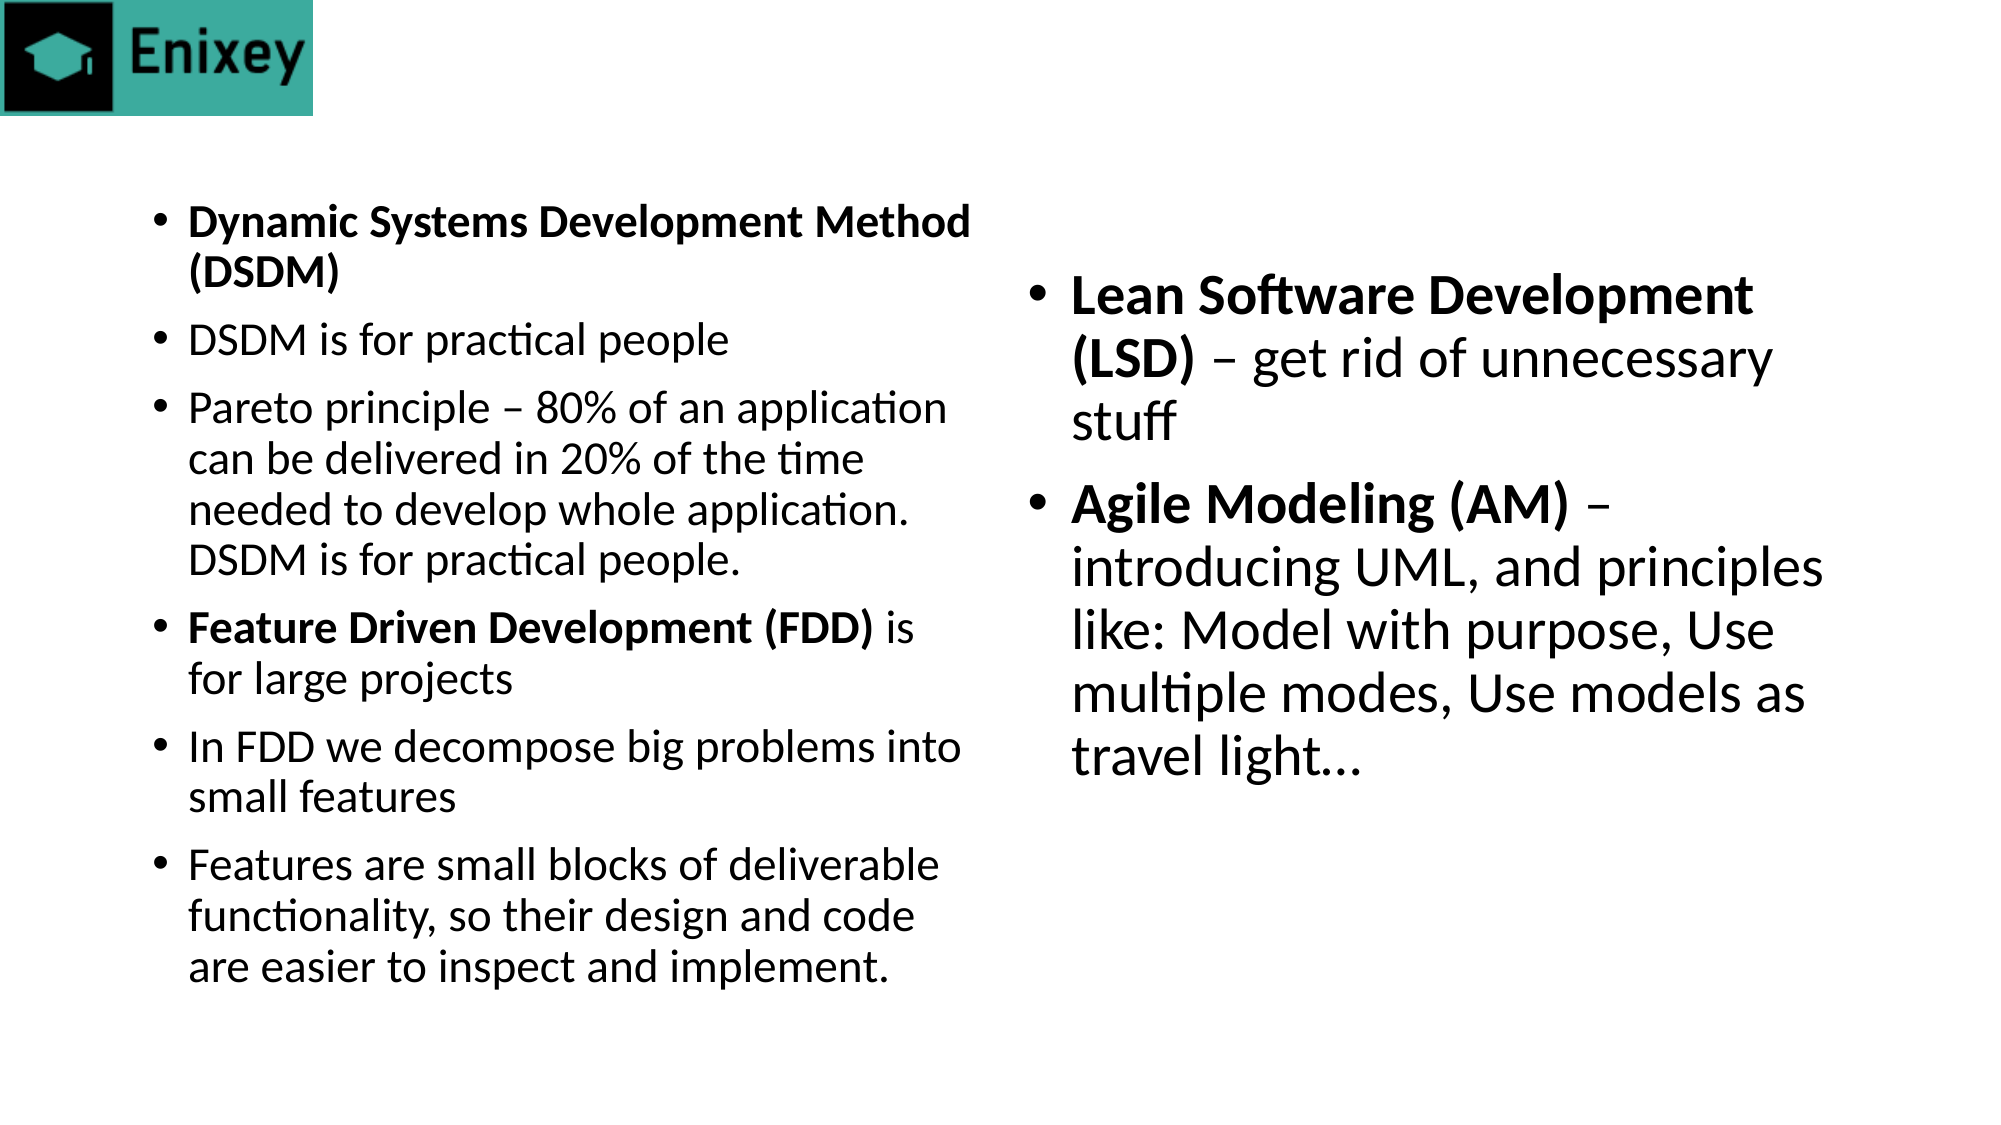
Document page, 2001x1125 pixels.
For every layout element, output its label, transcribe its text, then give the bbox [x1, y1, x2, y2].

picture [0, 0, 313, 116]
list Dynamic Systems Development Method (DSDM) DSDM is for practical people Pareto principle – 80% of an application can be delivered in 20% of the time needed to develop whole application. DSDM is for practical people. Feature Driven Development (FDD) is for large projects In FDD we decompose big problems into small features Features are small blocks of deliverable functionality, so their design and code are easier to inspect and implement. [137, 115, 988, 1014]
list Lean Software Development (LSD) – get rid of unnecessary stuff Agile Modeling (AM) – introducing UML, and principles like: Model with purpose, Use multiple modes, Use models as travel light… [1012, 256, 1863, 1014]
